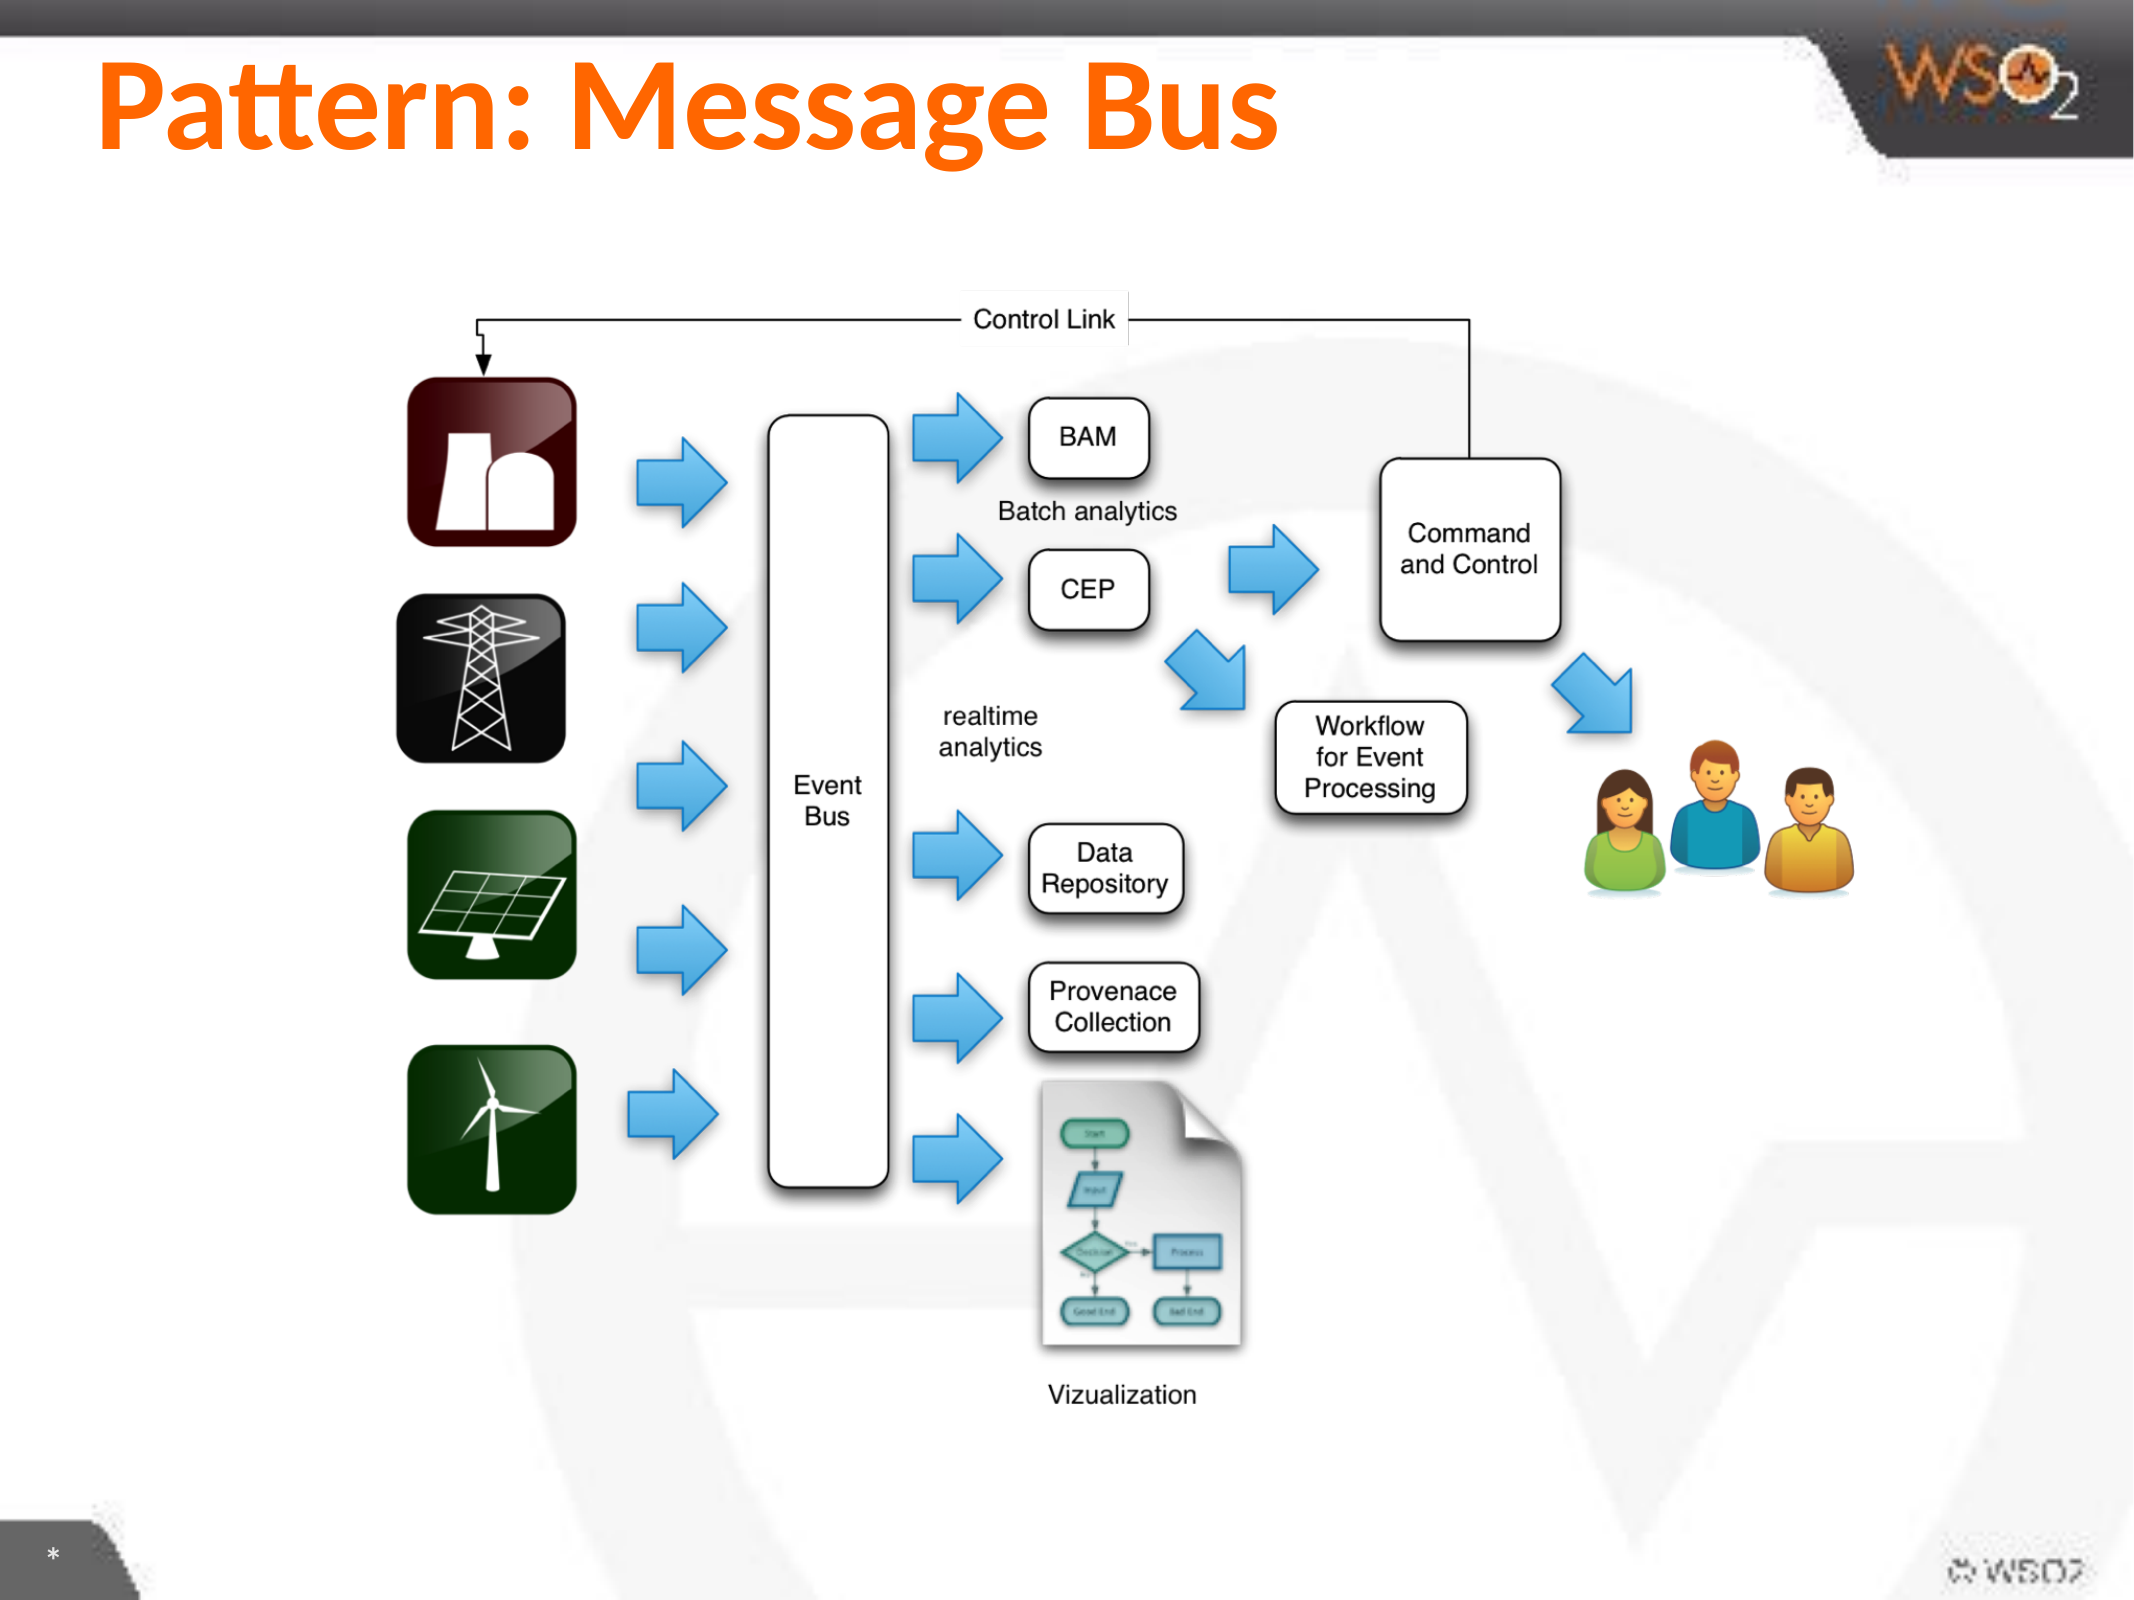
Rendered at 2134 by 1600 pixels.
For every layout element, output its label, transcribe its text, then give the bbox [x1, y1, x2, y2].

text_box * [25, 1529, 82, 1592]
title Pattern: Message Bus [87, 14, 1902, 178]
picture [0, 0, 2134, 1600]
